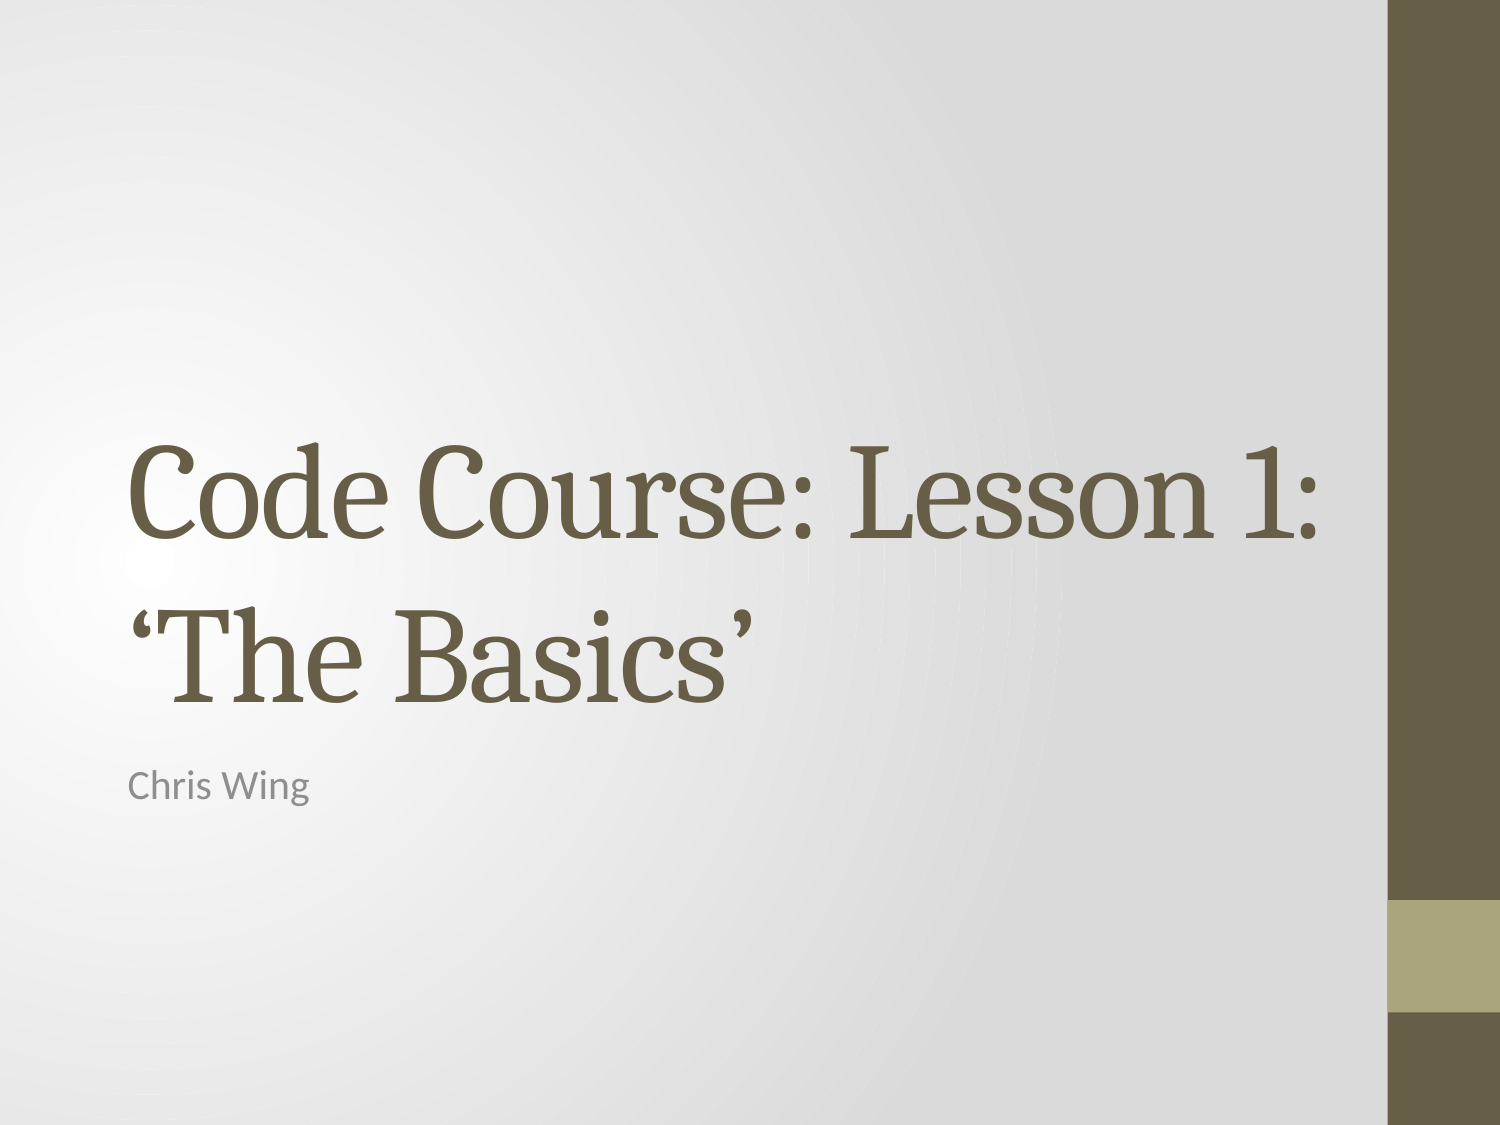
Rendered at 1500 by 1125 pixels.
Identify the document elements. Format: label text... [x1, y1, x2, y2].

subtitle Chris Wing [112, 750, 1173, 925]
title Code Course: Lesson 1: ‘The Basics’ [112, 312, 1350, 738]
